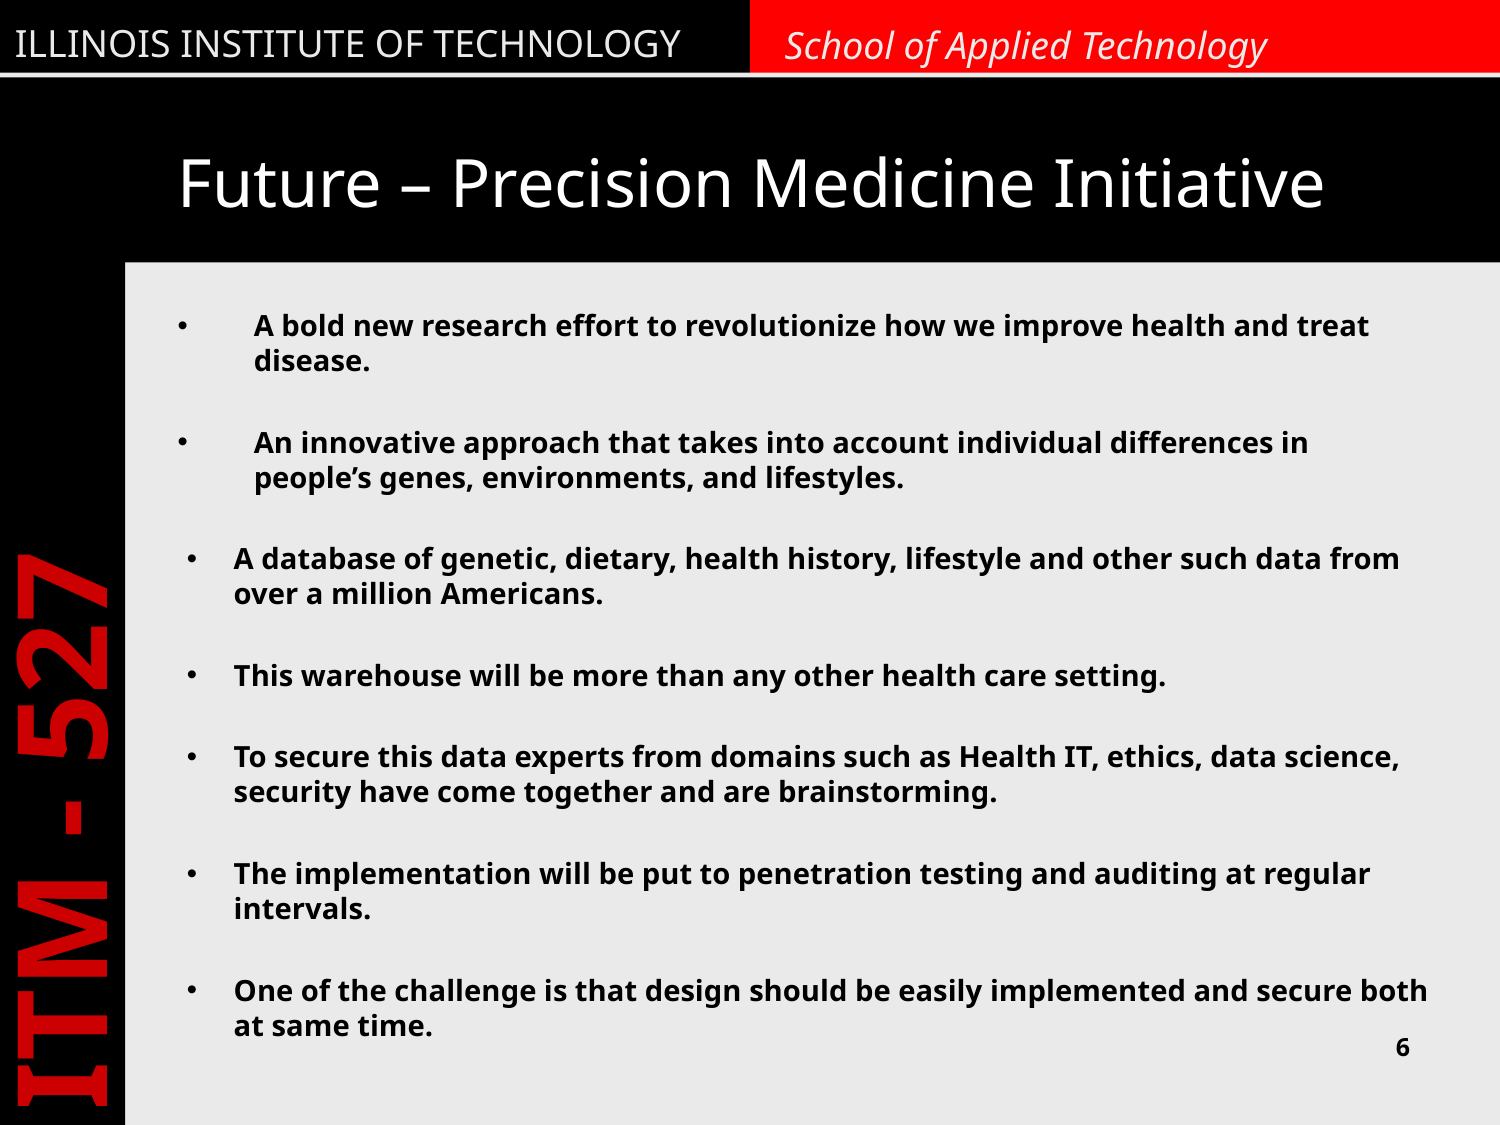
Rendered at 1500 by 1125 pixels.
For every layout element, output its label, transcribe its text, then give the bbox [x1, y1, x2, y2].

slide_number 6 [1074, 1024, 1426, 1103]
title Future – Precision Medicine Initiative [162, 87, 1426, 276]
list A bold new research effort to revolutionize how we improve health and treat disease. An innovative approach that takes into account individual differences in people’s genes, environments, and lifestyles. A database of genetic, dietary, health history, lifestyle and other such data from over a million Americans. This warehouse will be more than any other health care setting. To secure this data experts from domains such as Health IT, ethics, data science, security have come together and are brainstorming. The implementation will be put to penetration testing and auditing at regular intervals. One of the challenge is that design should be easily implemented and secure both at same time. [162, 299, 1451, 1006]
